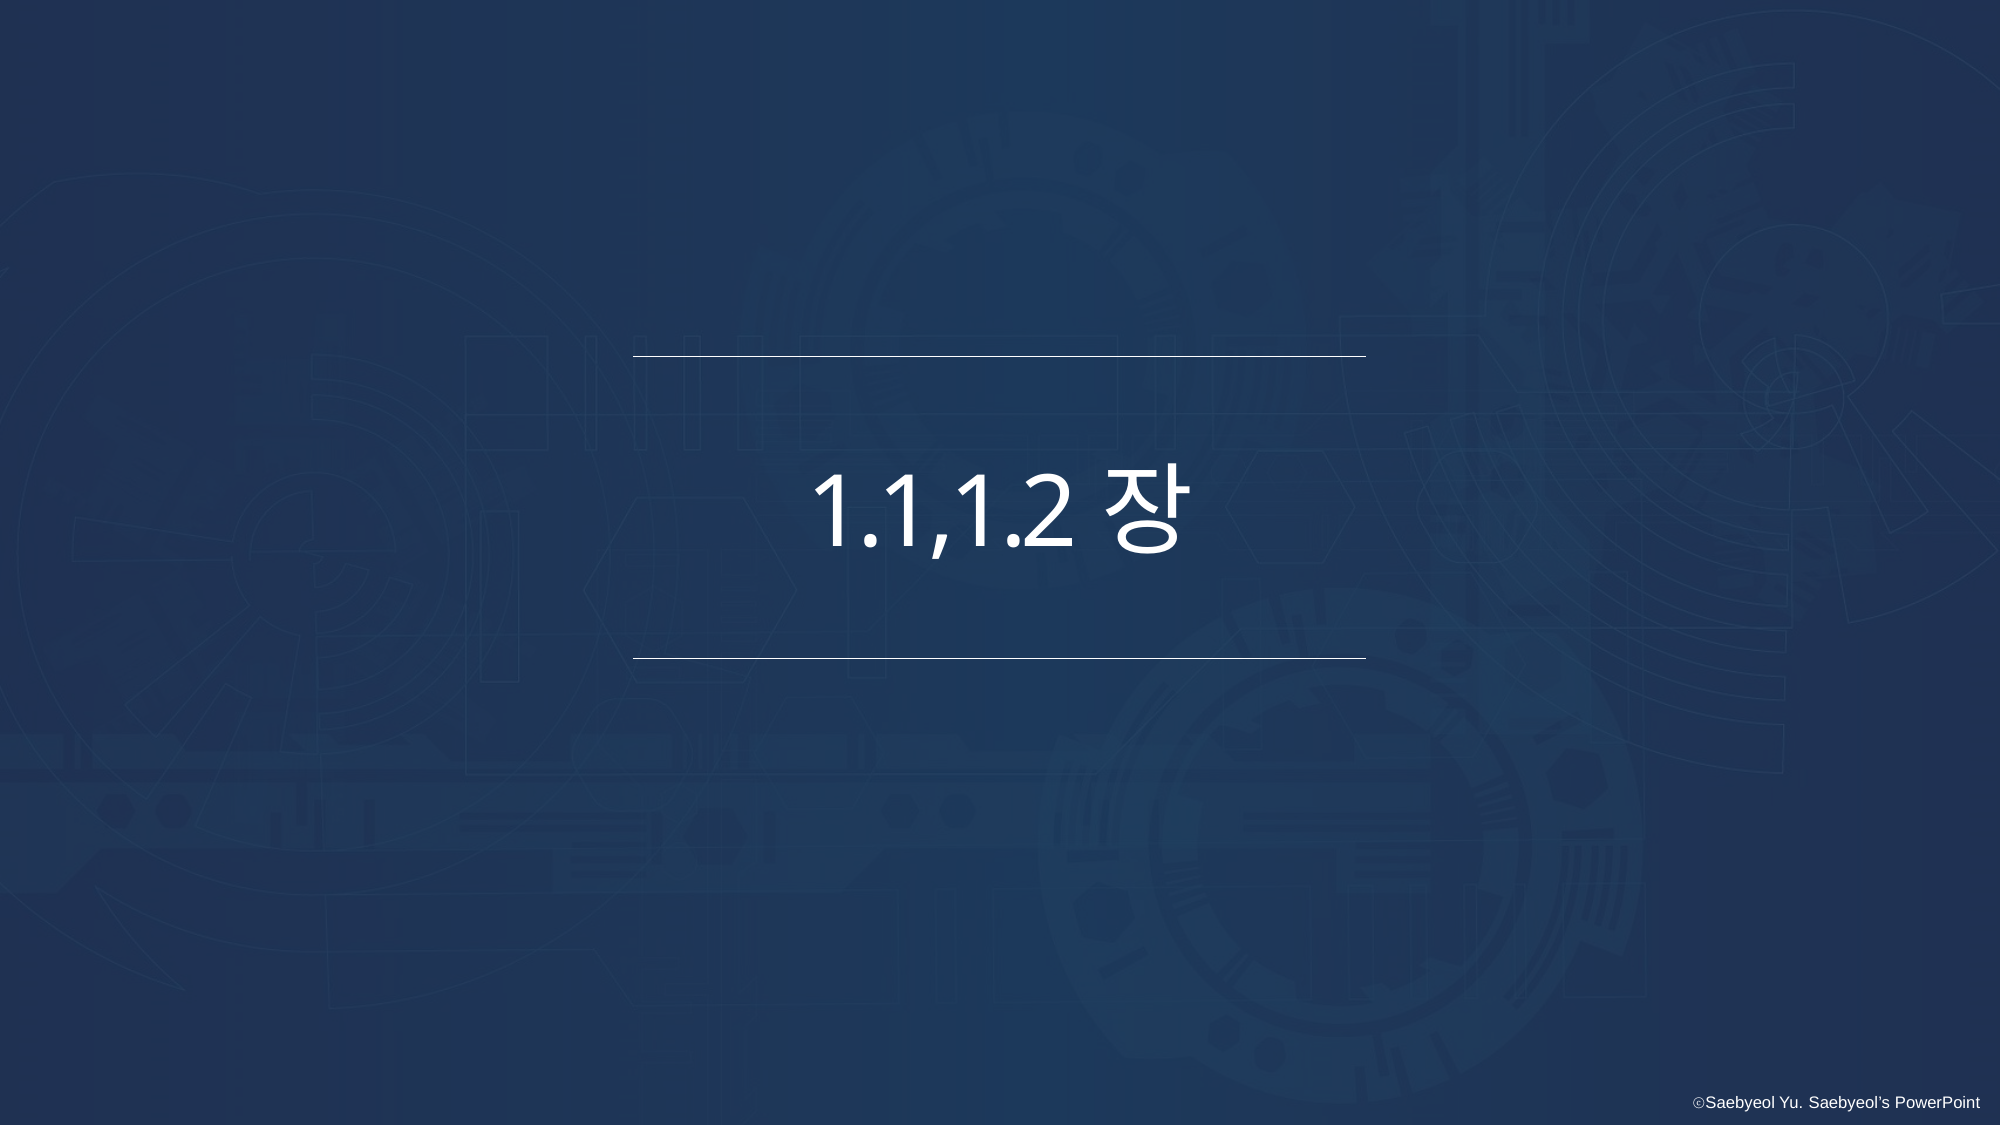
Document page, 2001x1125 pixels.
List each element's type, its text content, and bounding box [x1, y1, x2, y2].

text_box 1.1,1.2장 [791, 439, 1209, 574]
